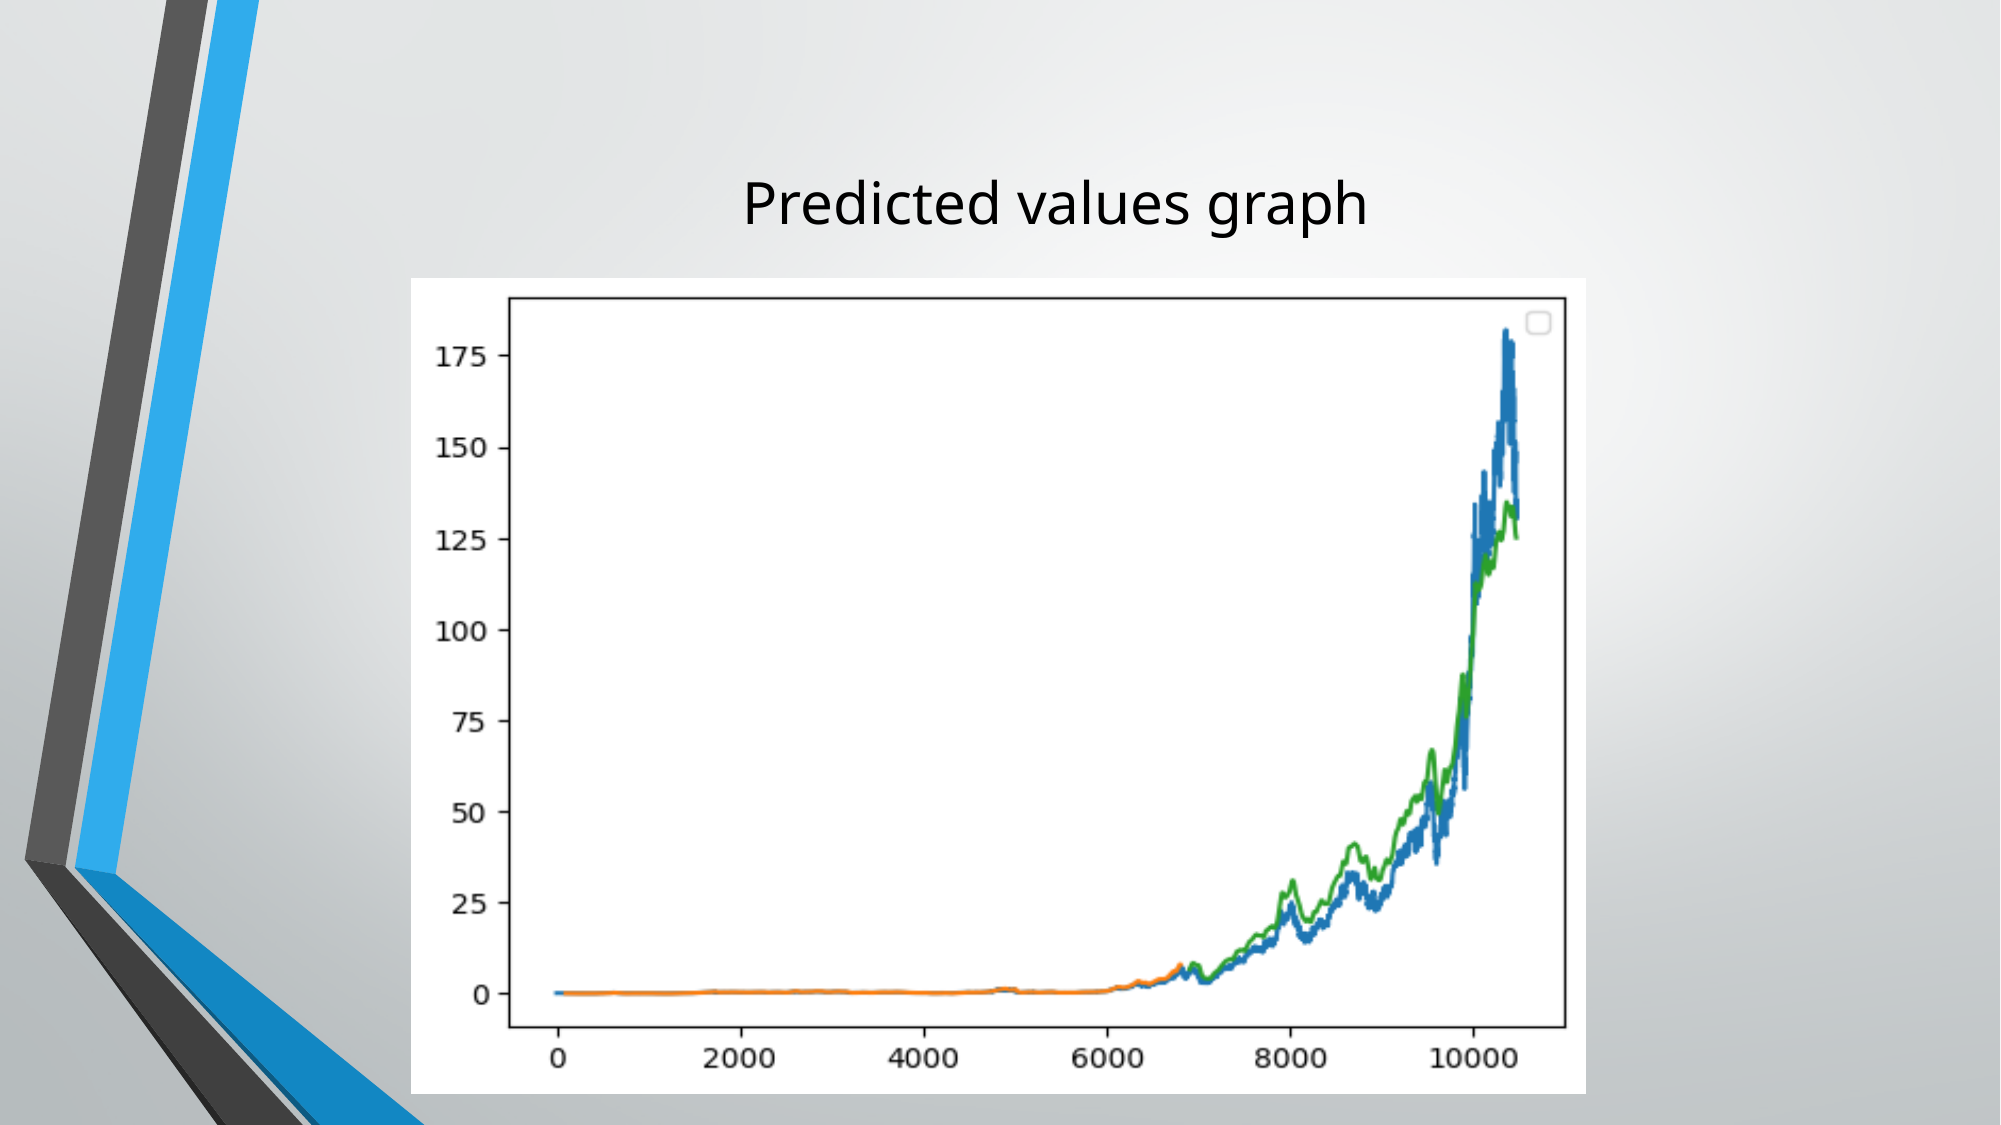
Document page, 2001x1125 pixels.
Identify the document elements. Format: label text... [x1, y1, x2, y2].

text_box Predicted values graph [727, 159, 1542, 244]
picture [411, 278, 1586, 1095]
